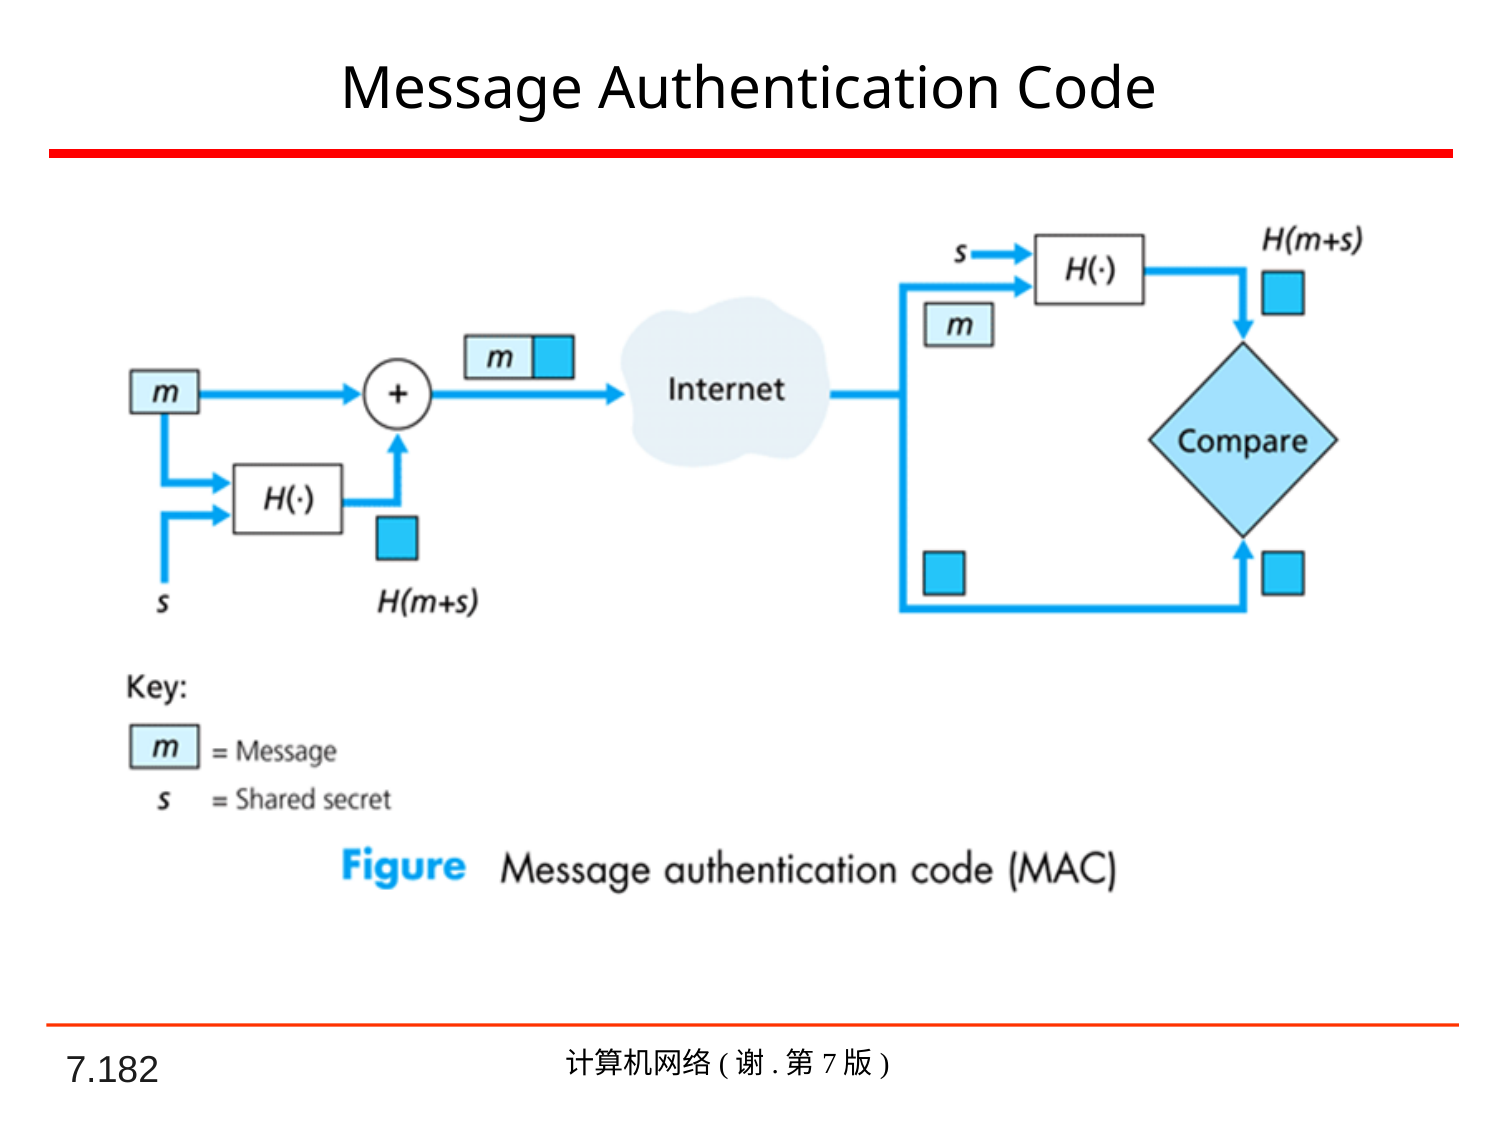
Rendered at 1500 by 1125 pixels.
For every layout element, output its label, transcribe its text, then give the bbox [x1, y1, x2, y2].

title Message Authentication Code [58, 33, 1440, 137]
picture [116, 222, 1382, 915]
